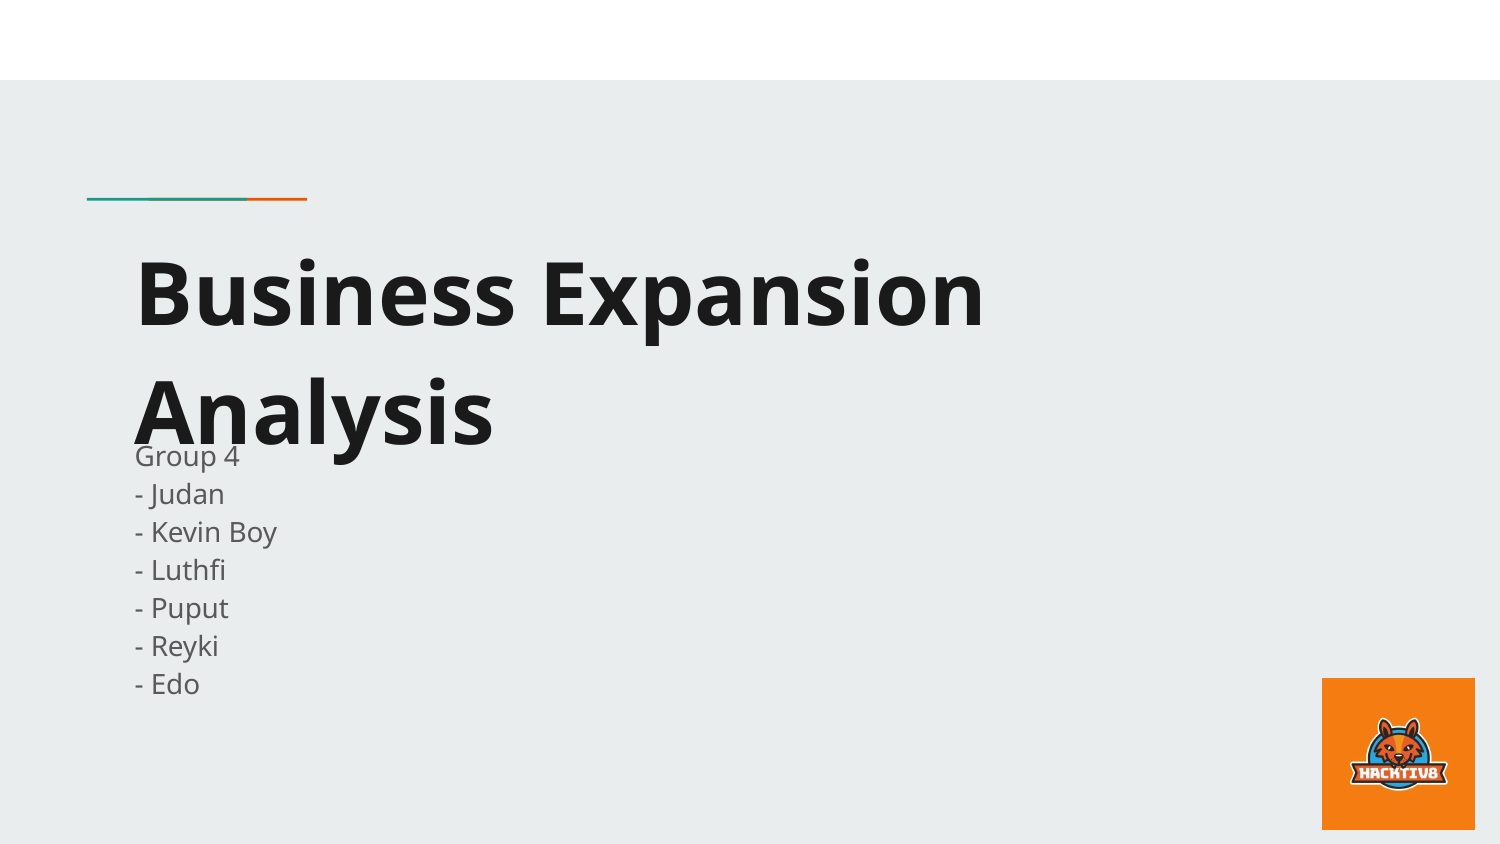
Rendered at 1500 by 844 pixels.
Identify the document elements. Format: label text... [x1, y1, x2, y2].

picture [1322, 677, 1475, 831]
title Business Expansion Analysis [119, 216, 1381, 490]
subtitle Group 4 - Judan - Kevin Boy - Luthfi - Puput - Reyki - Edo [119, 421, 477, 721]
